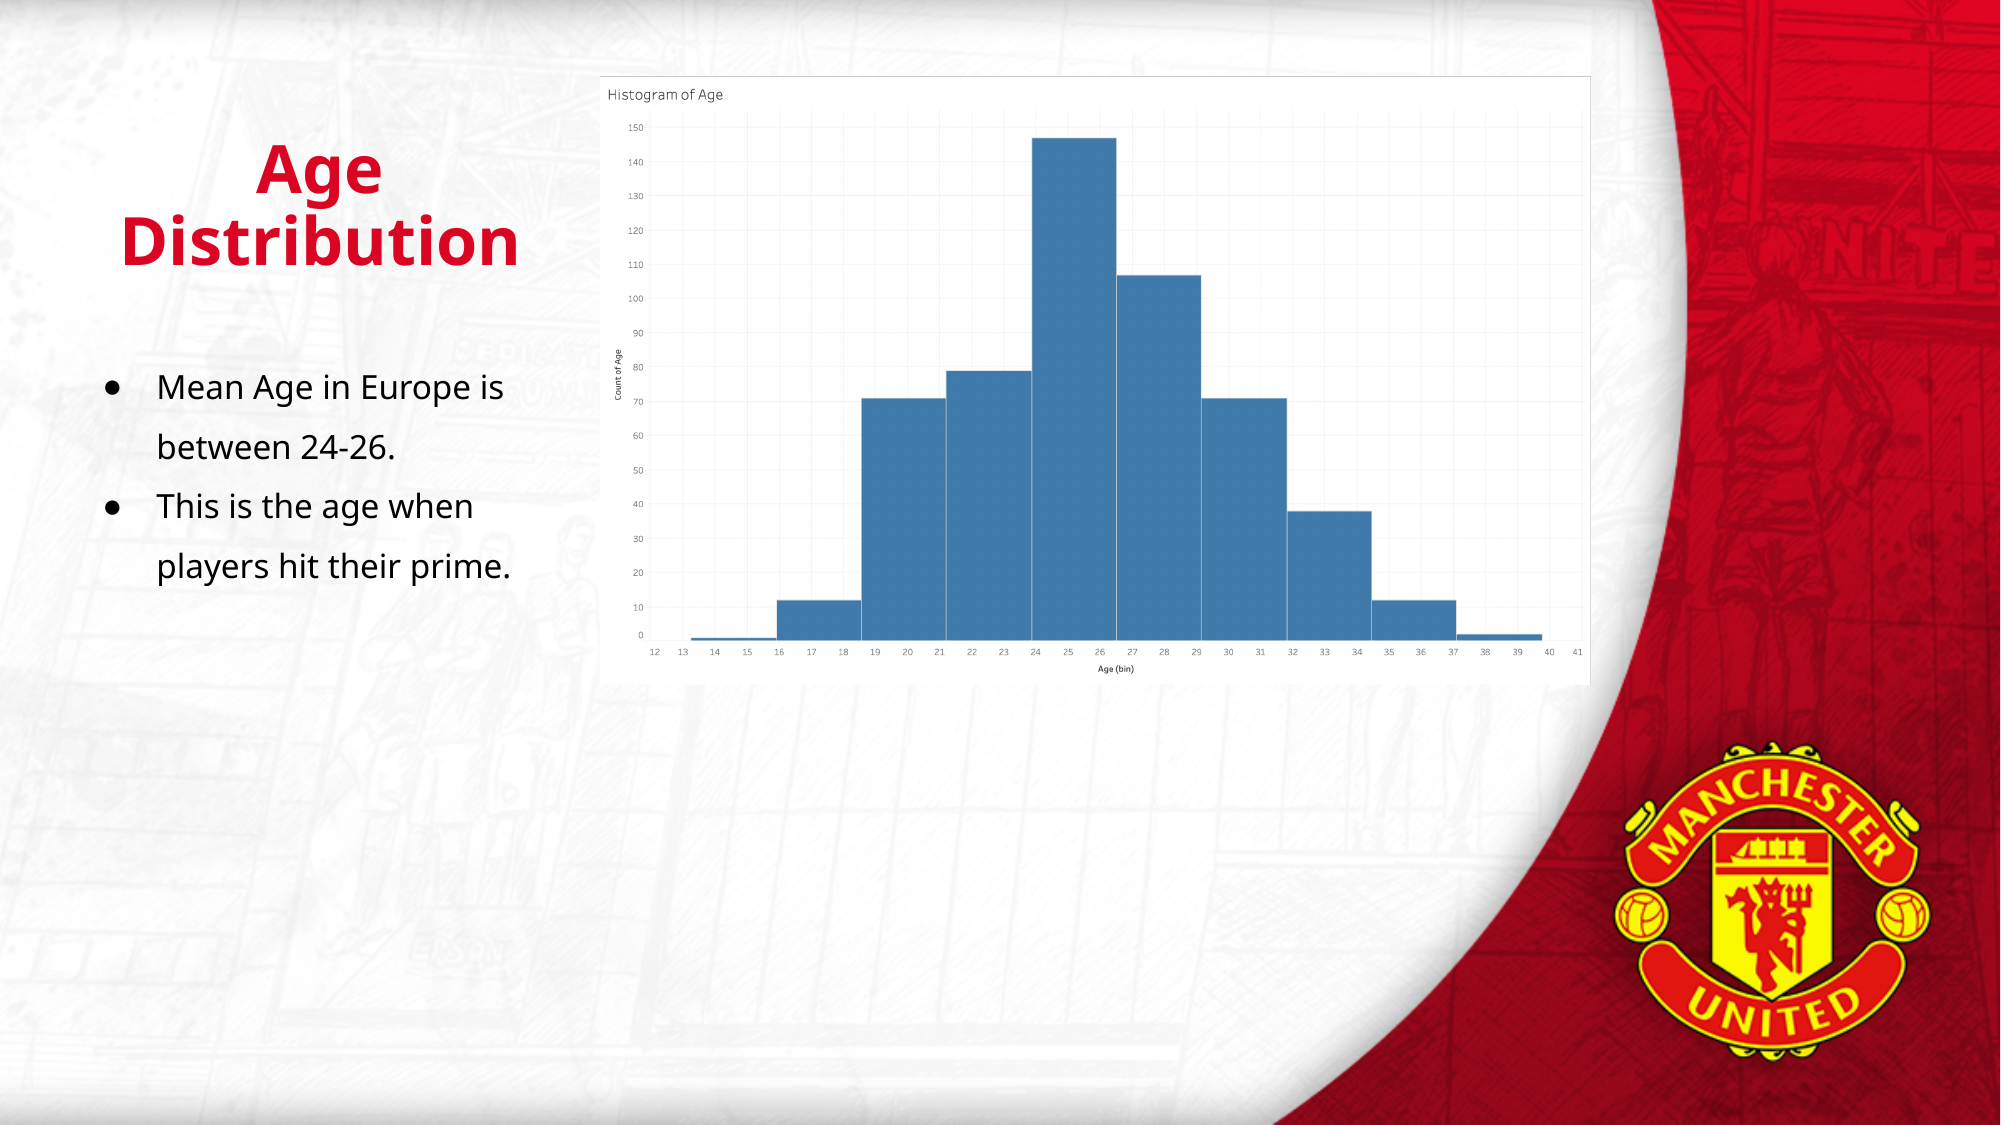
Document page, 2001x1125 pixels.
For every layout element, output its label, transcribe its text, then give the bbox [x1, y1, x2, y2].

list Mean Age in Europe is between 24-26. This is the age when players hit their prime. [66, 338, 575, 965]
title Age Distribution [66, 76, 575, 338]
picture [0, 0, 2001, 1125]
